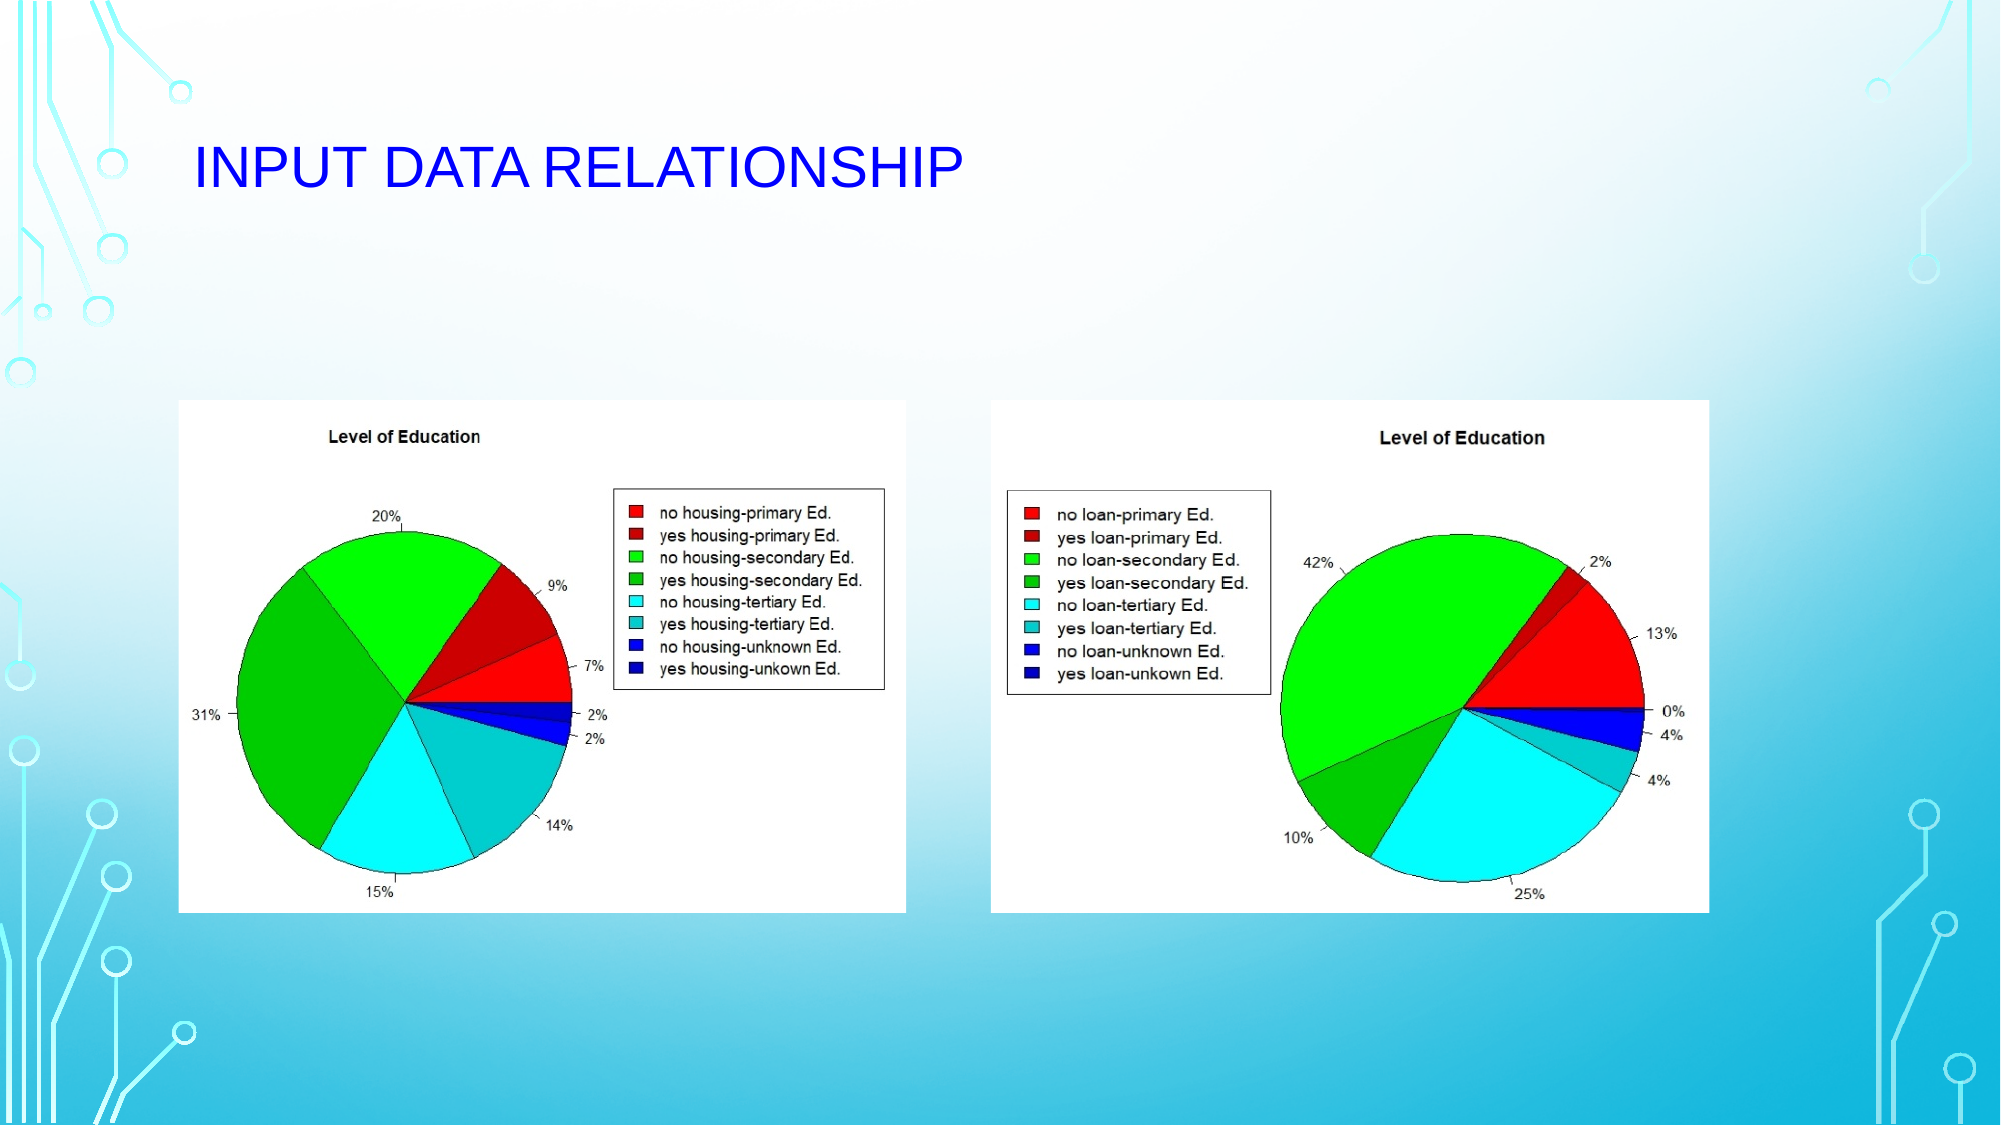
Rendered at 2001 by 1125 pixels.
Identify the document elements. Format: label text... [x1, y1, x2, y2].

picture [990, 400, 1710, 913]
picture [178, 400, 907, 913]
title Input Data Relationship [178, 47, 1804, 291]
